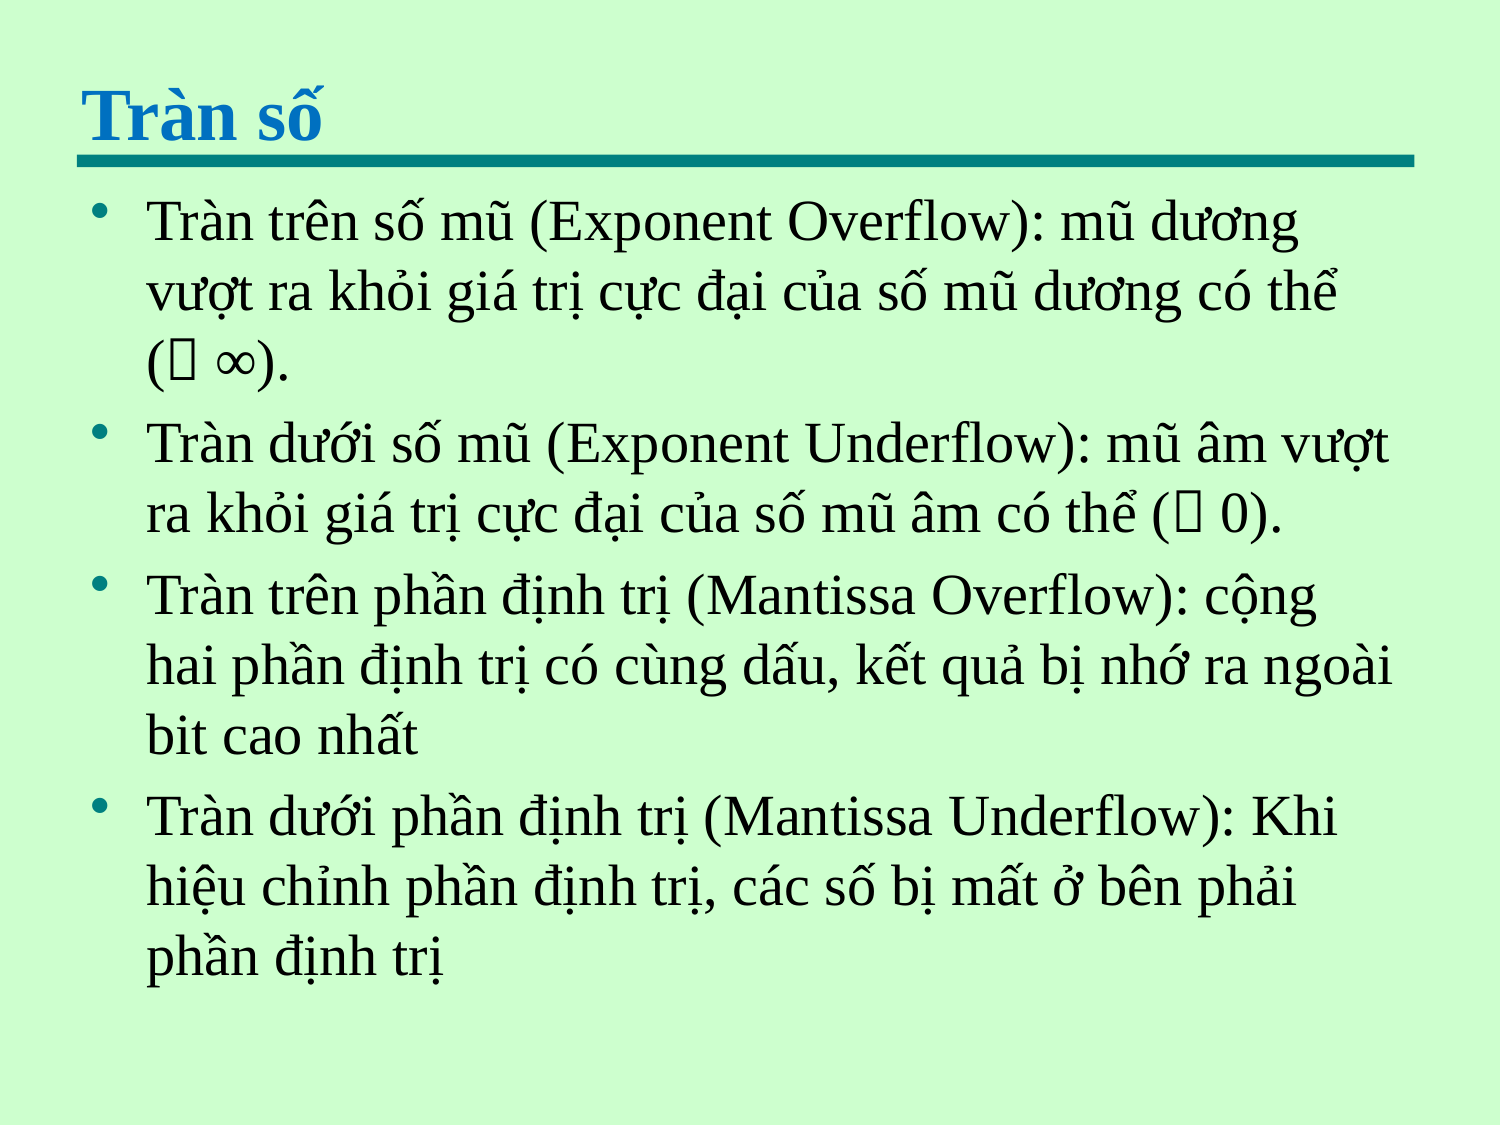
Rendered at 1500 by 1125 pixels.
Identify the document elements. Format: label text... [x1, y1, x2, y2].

title Tràn số [66, 24, 1413, 163]
list Tràn trên số mũ (Exponent Overflow): mũ dương vượt ra khỏi giá trị cực đại của số mũ dương có thể ( ∞). Tràn dưới số mũ (Exponent Underflow): mũ âm vượt ra khỏi giá trị cực đại của số mũ âm có thể ( 0). Tràn trên phần định trị (Mantissa Overflow): cộng hai phần định trị có cùng dấu, kết quả bị nhớ ra ngoài bit cao nhất Tràn dưới phần định trị (Mantissa Underflow): Khi hiệu chỉnh phần định trị, các số bị mất ở bên phải phần định trị [75, 174, 1417, 1100]
